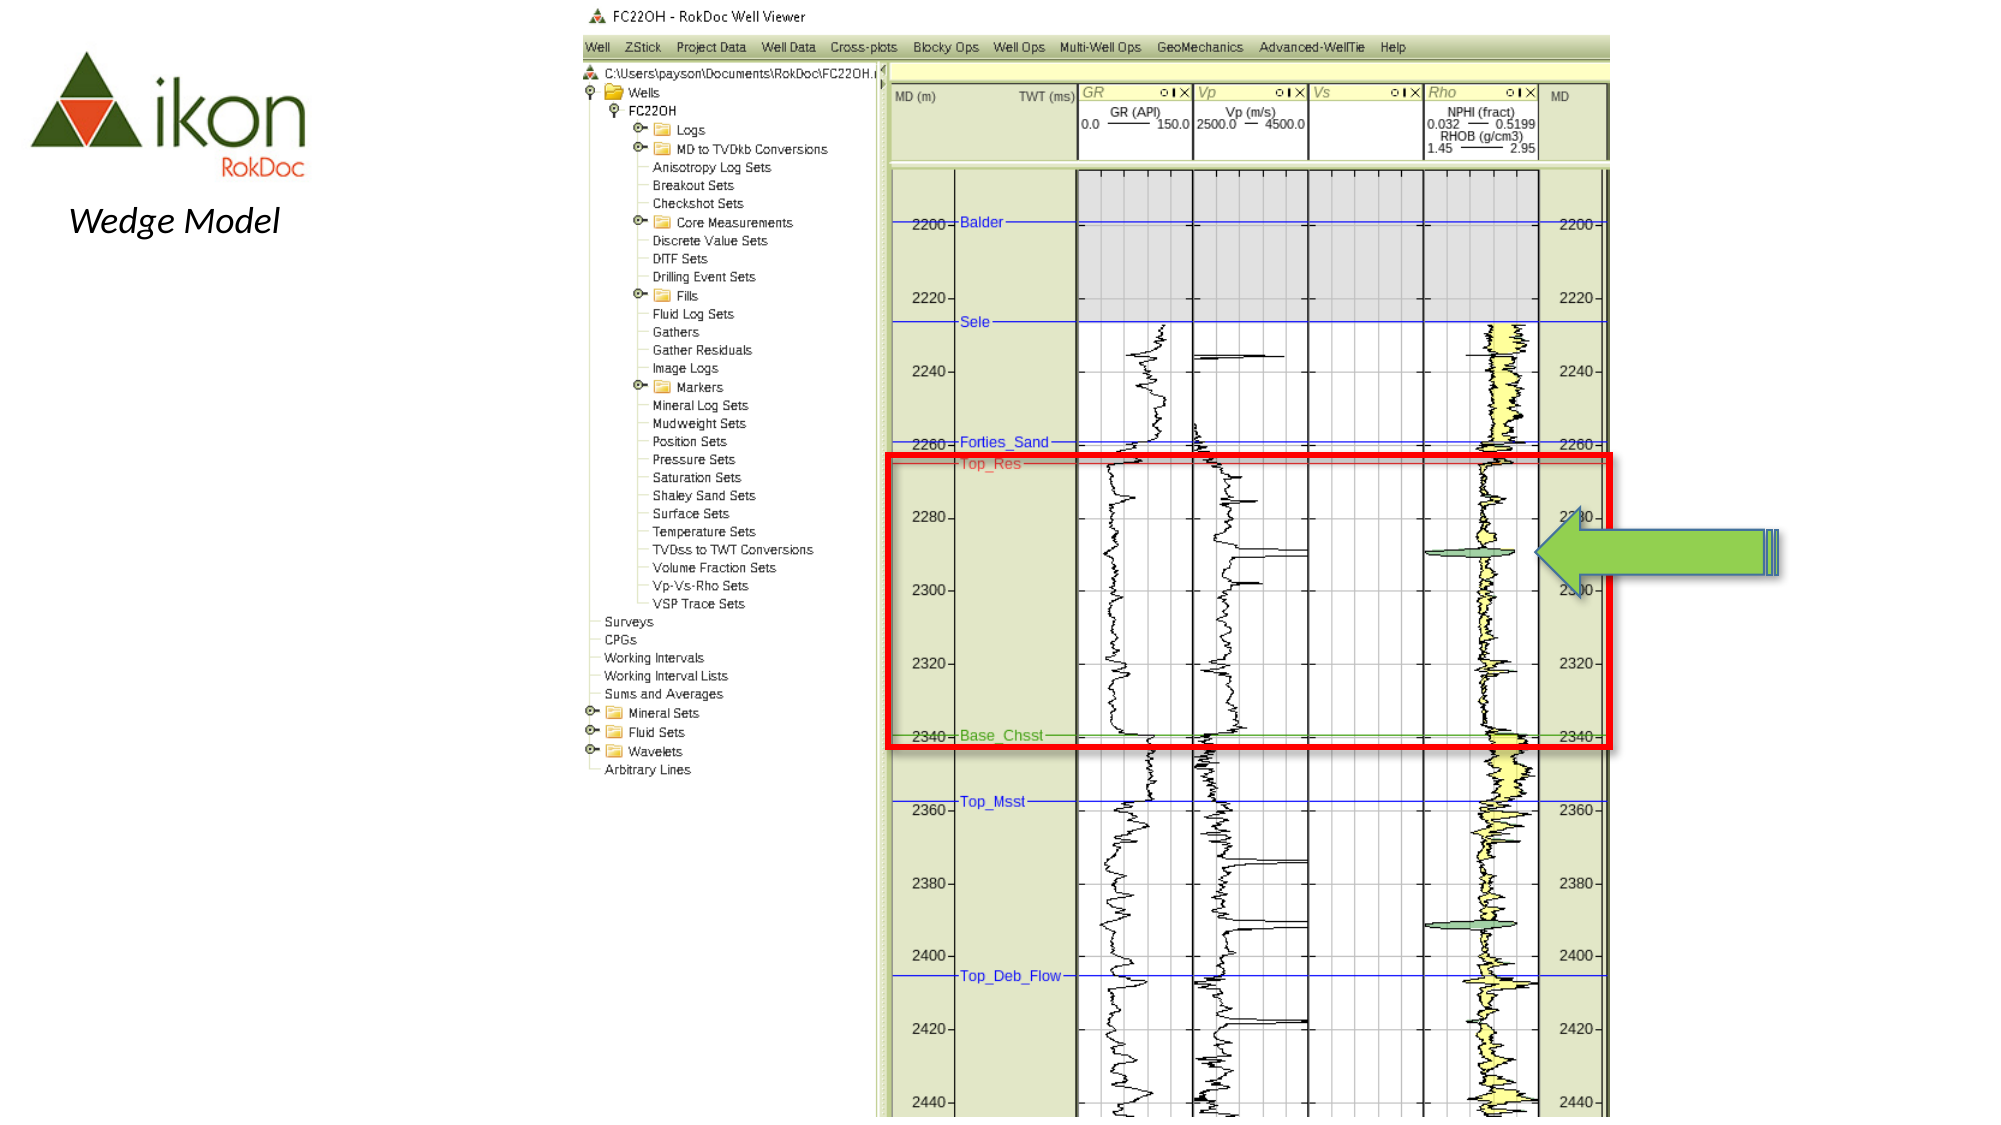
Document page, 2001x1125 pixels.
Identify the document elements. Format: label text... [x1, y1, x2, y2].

picture [0, 0, 336, 228]
text_box Wedge Model [53, 228, 296, 248]
text_box [1610, 528, 1765, 576]
text_box [1766, 529, 1773, 576]
text_box [1774, 529, 1779, 576]
picture [582, 0, 1610, 1117]
